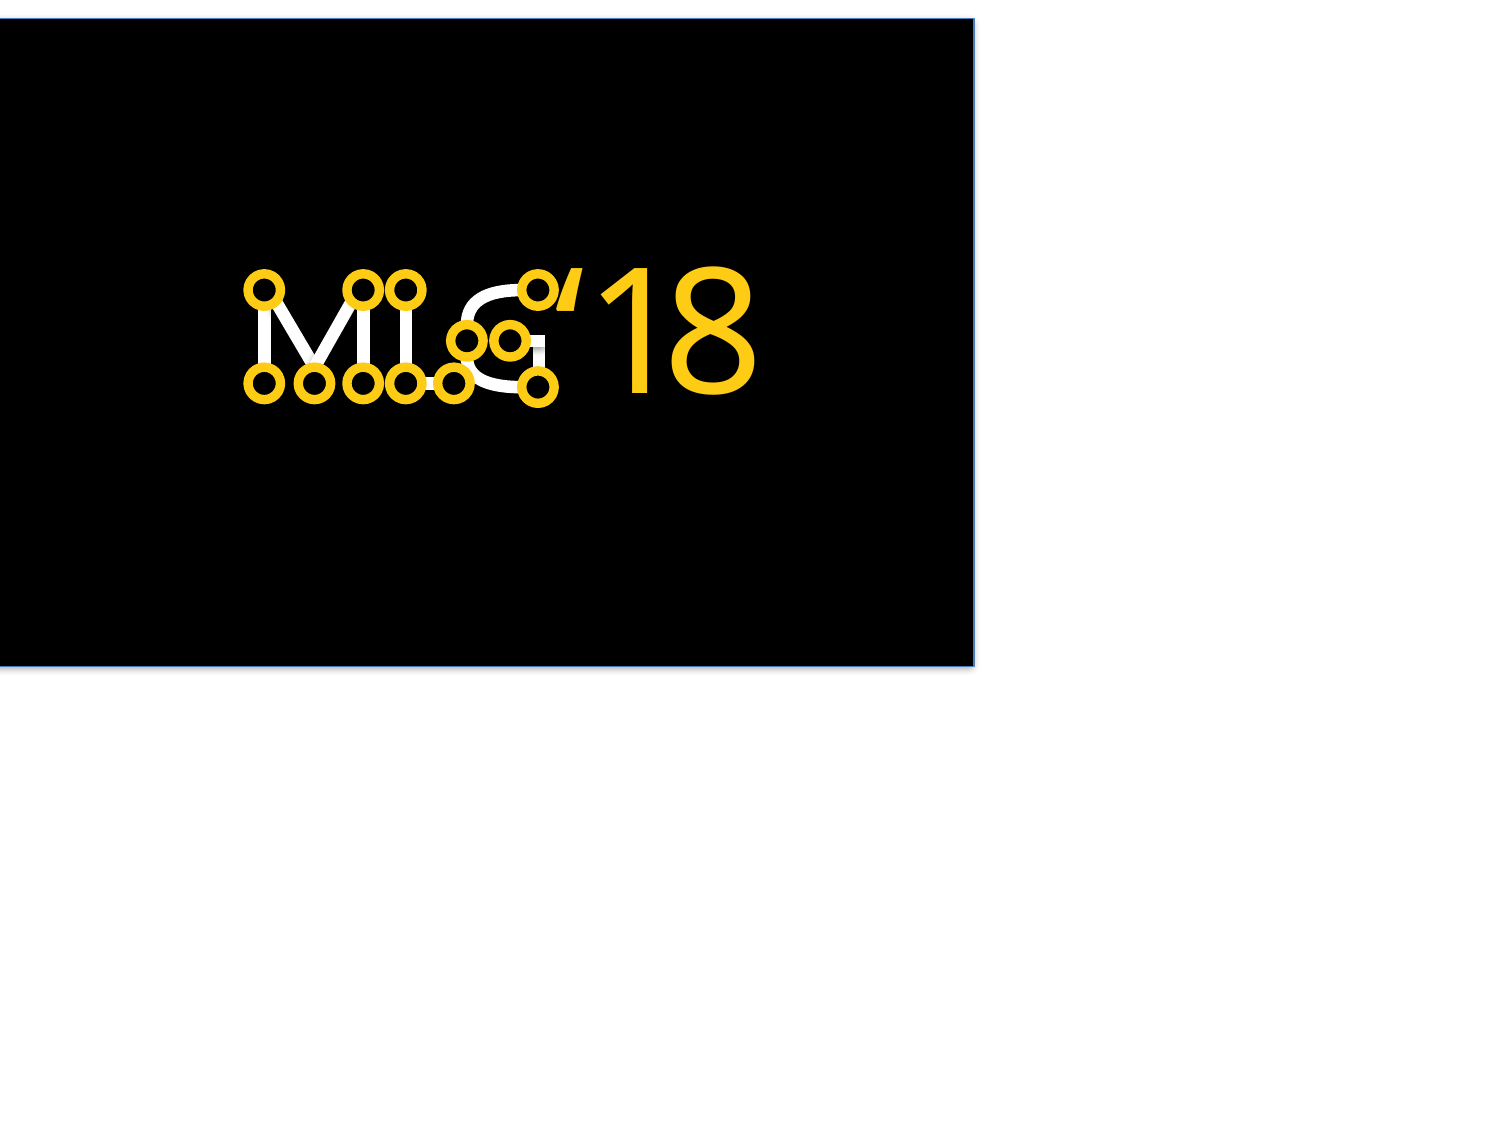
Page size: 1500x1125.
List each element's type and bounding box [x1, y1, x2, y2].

text_box [247, 210, 783, 439]
text_box [0, 18, 975, 667]
